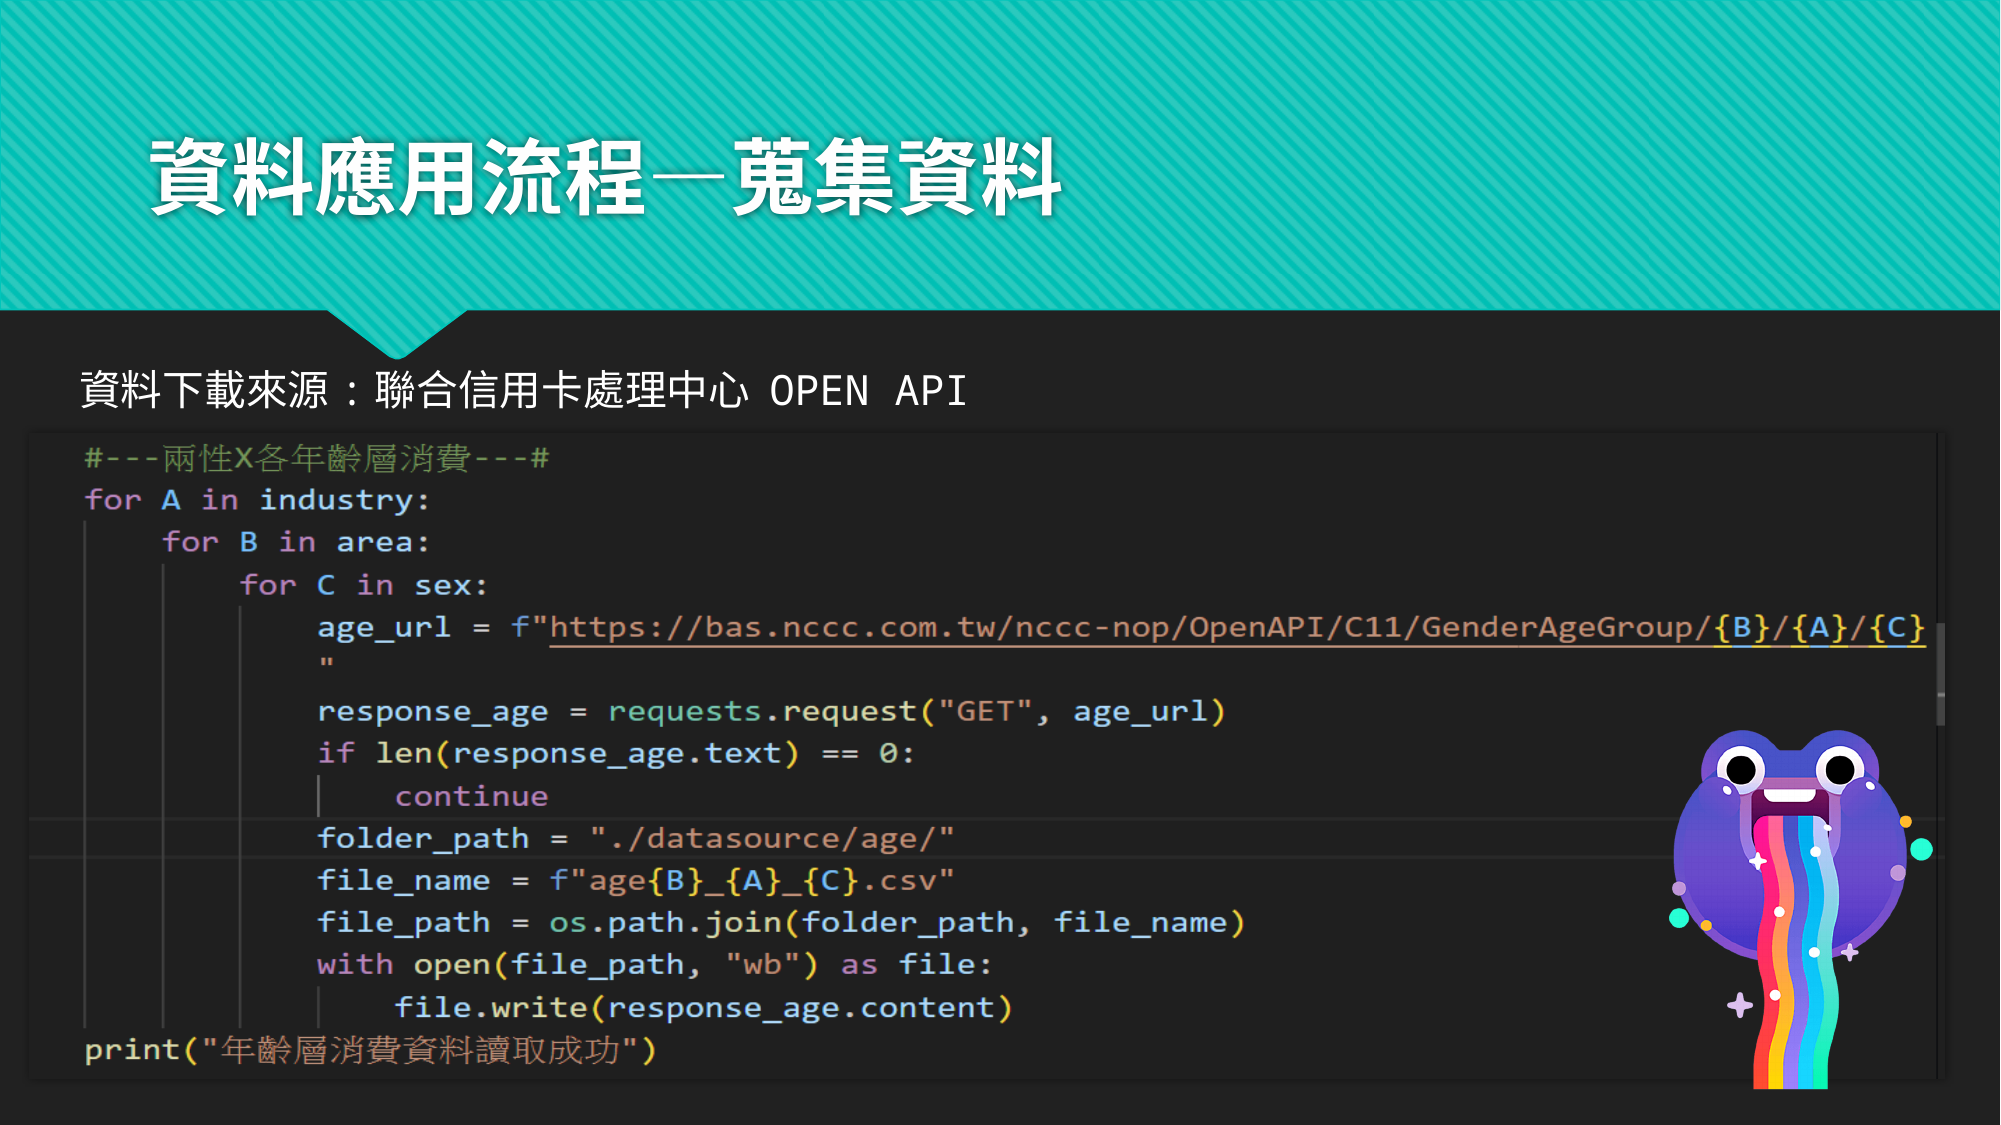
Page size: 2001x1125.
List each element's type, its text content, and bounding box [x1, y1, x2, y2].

text_box 資料下載來源:聯合信用卡處理中心 OPEN API [64, 356, 1084, 422]
picture [1602, 710, 2000, 1109]
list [29, 432, 1946, 1079]
title 資料應用流程—蒐集資料 [132, 73, 1868, 233]
